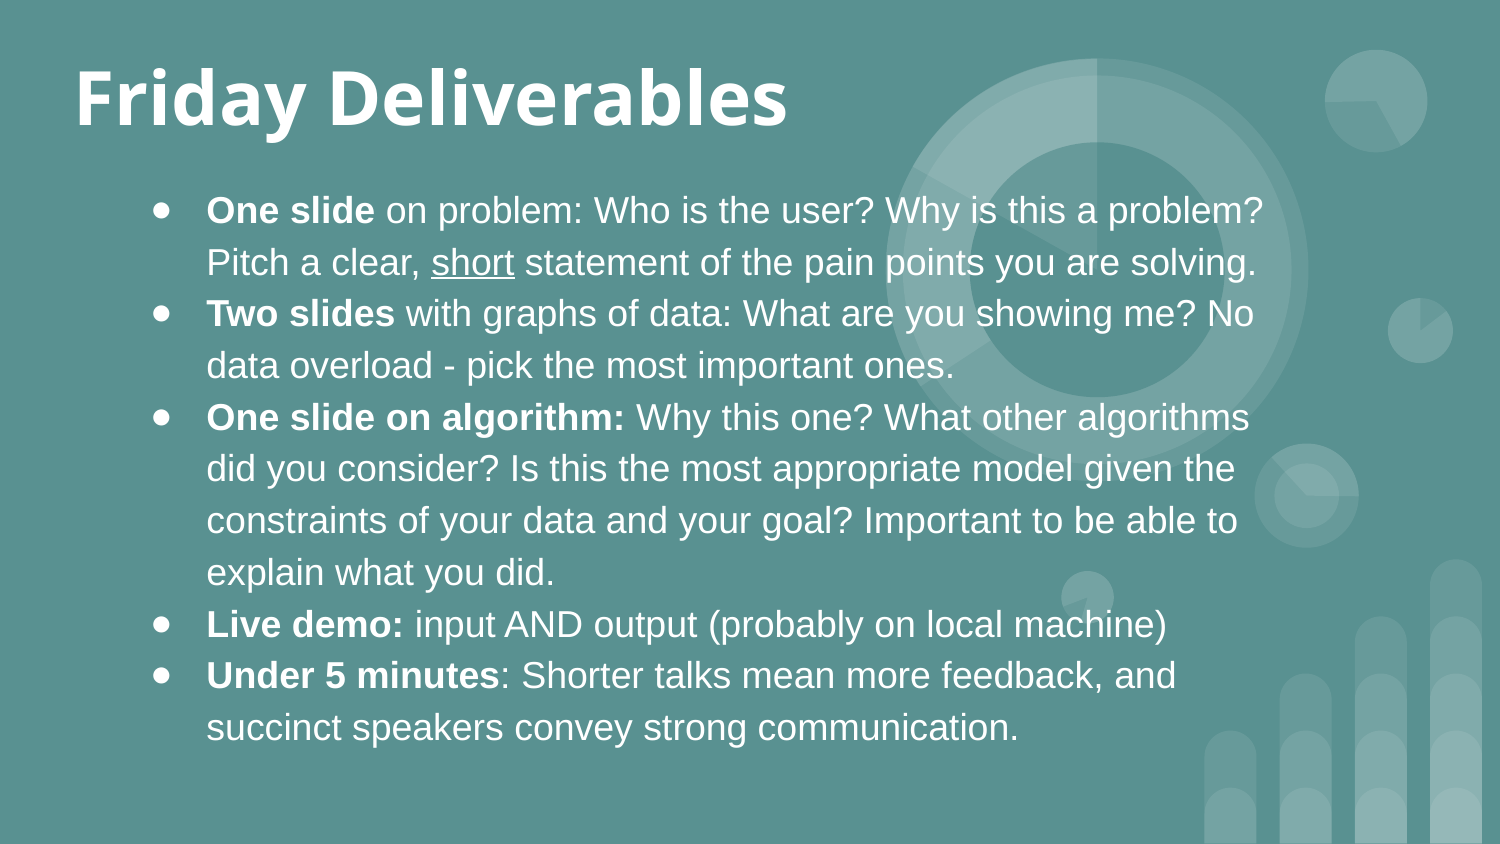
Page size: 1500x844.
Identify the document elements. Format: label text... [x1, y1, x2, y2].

title Friday Deliverables [58, 38, 1308, 153]
subtitle One slide on problem: Who is the user? Why is this a problem? Pitch a clear, short statement of the pain points you are solving. Two slides with graphs of data: What are you showing me? No data overload - pick the most important ones. One slide on algorithm: Why this one? What other algorithms did you consider? Is this the most appropriate model given the constraints of your data and your goal? Important to be able to explain what you did. Live demo: input AND output (probably on local machine) Under 5 minutes: Shorter talks mean more feedback, and succinct speakers convey strong communication. [116, 118, 1288, 725]
